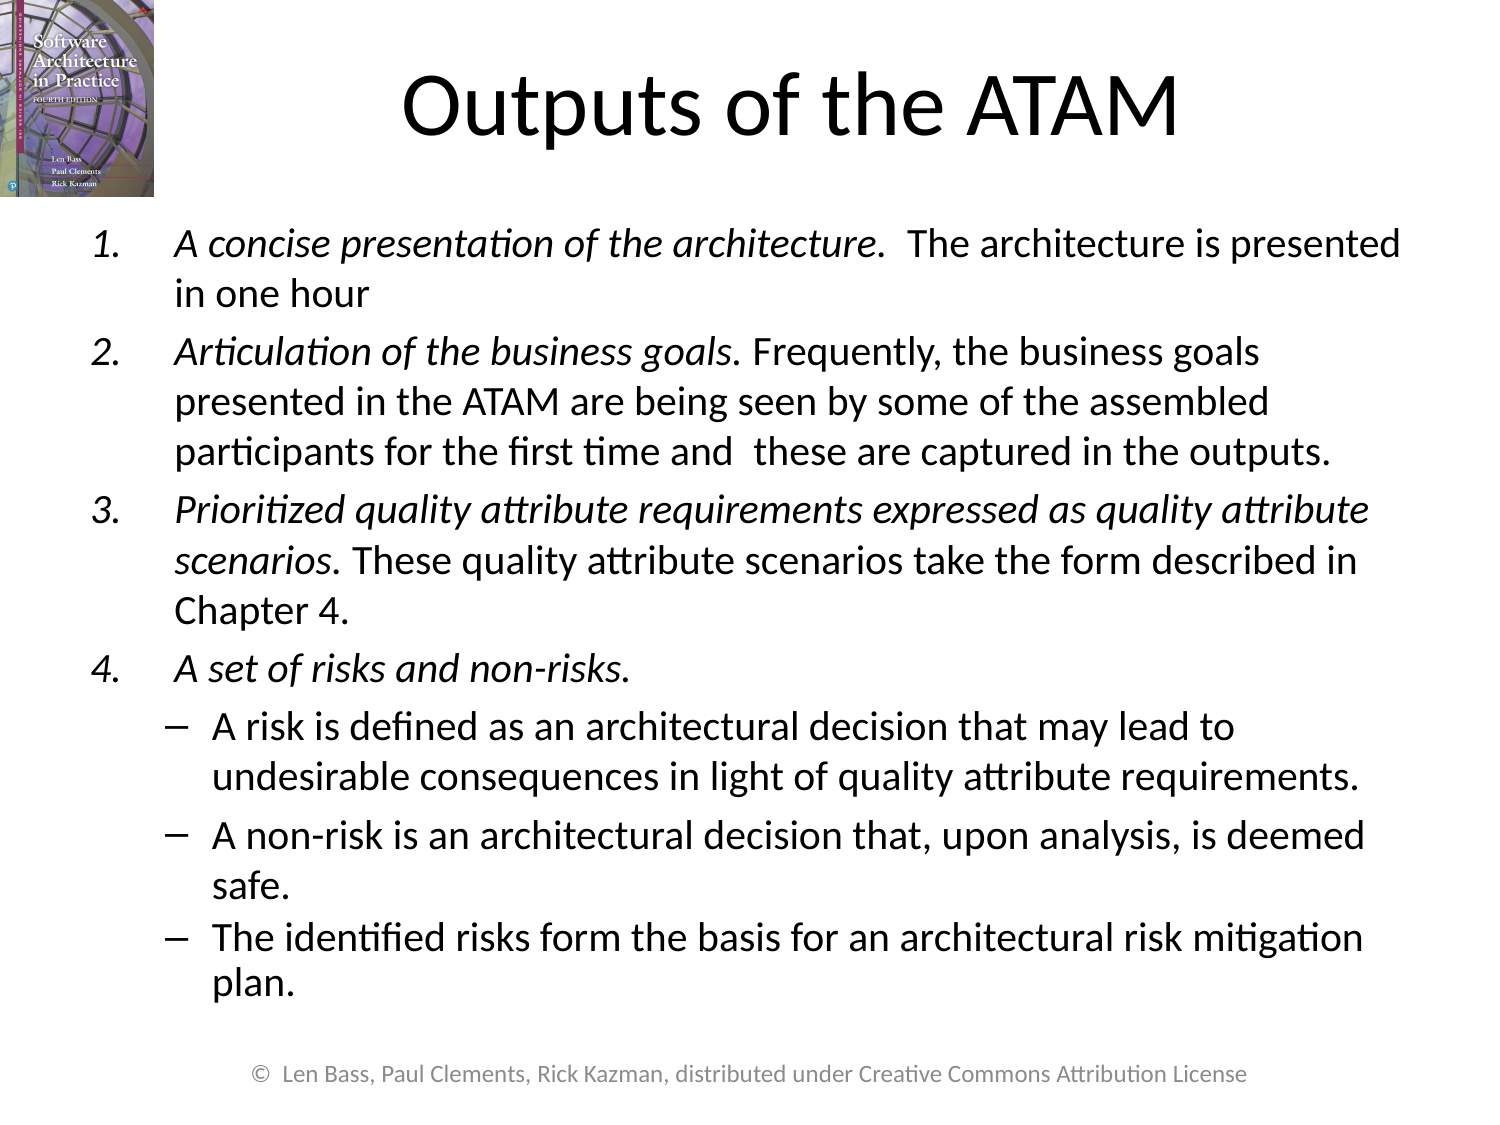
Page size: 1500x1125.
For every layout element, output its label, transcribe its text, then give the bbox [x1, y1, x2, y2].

picture [0, 0, 154, 197]
footer © Len Bass, Paul Clements, Rick Kazman, distributed under Creative Commons Attribution License [230, 1042, 1270, 1103]
list A concise presentation of the architecture. The architecture is presented in one hour Articulation of the business goals. Frequently, the business goals presented in the ATAM are being seen by some of the assembled participants for the first time and these are captured in the outputs. Prioritized quality attribute requirements expressed as quality attribute scenarios. These quality attribute scenarios take the form described in Chapter 4. A set of risks and non-risks. A risk is defined as an architectural decision that may lead to undesirable consequences in light of quality attribute requirements. A non-risk is an architectural decision that, upon analysis, is deemed safe. The identified risks form the basis for an architectural risk mitigation plan. [75, 208, 1425, 1035]
title Outputs of the ATAM [159, 45, 1425, 173]
